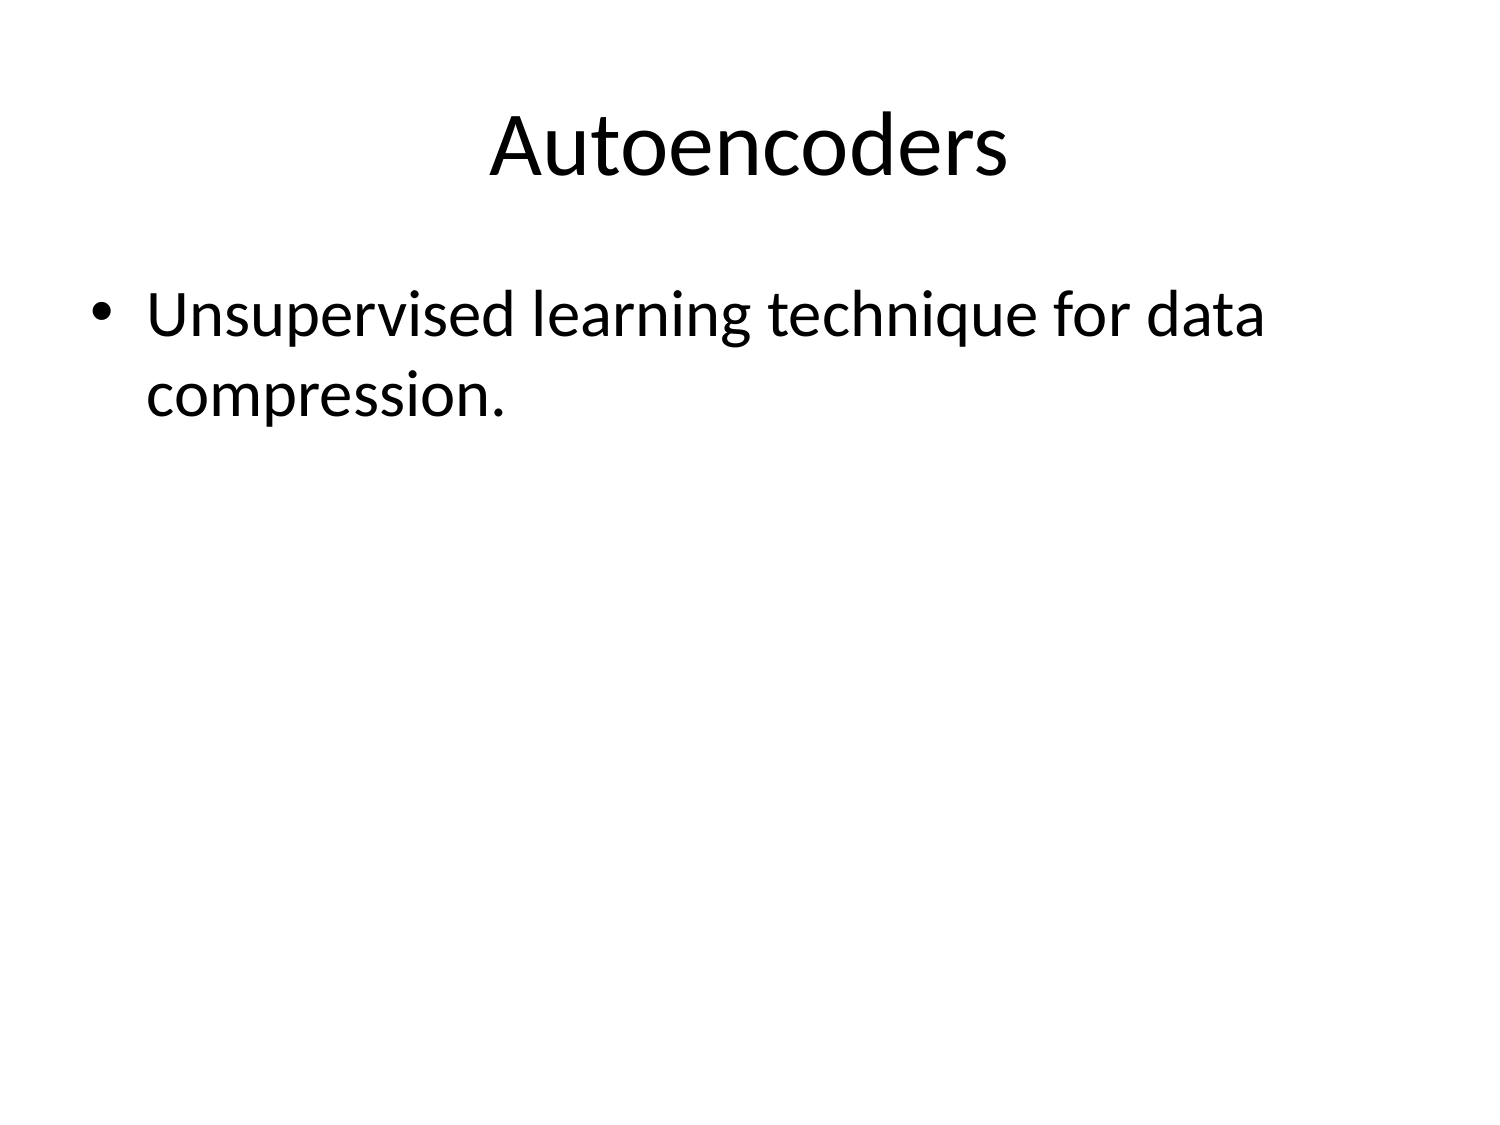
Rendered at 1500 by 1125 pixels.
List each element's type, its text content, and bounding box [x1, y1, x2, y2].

list Unsupervised learning technique for data compression. [75, 262, 1425, 1005]
title Autoencoders [75, 45, 1425, 233]
